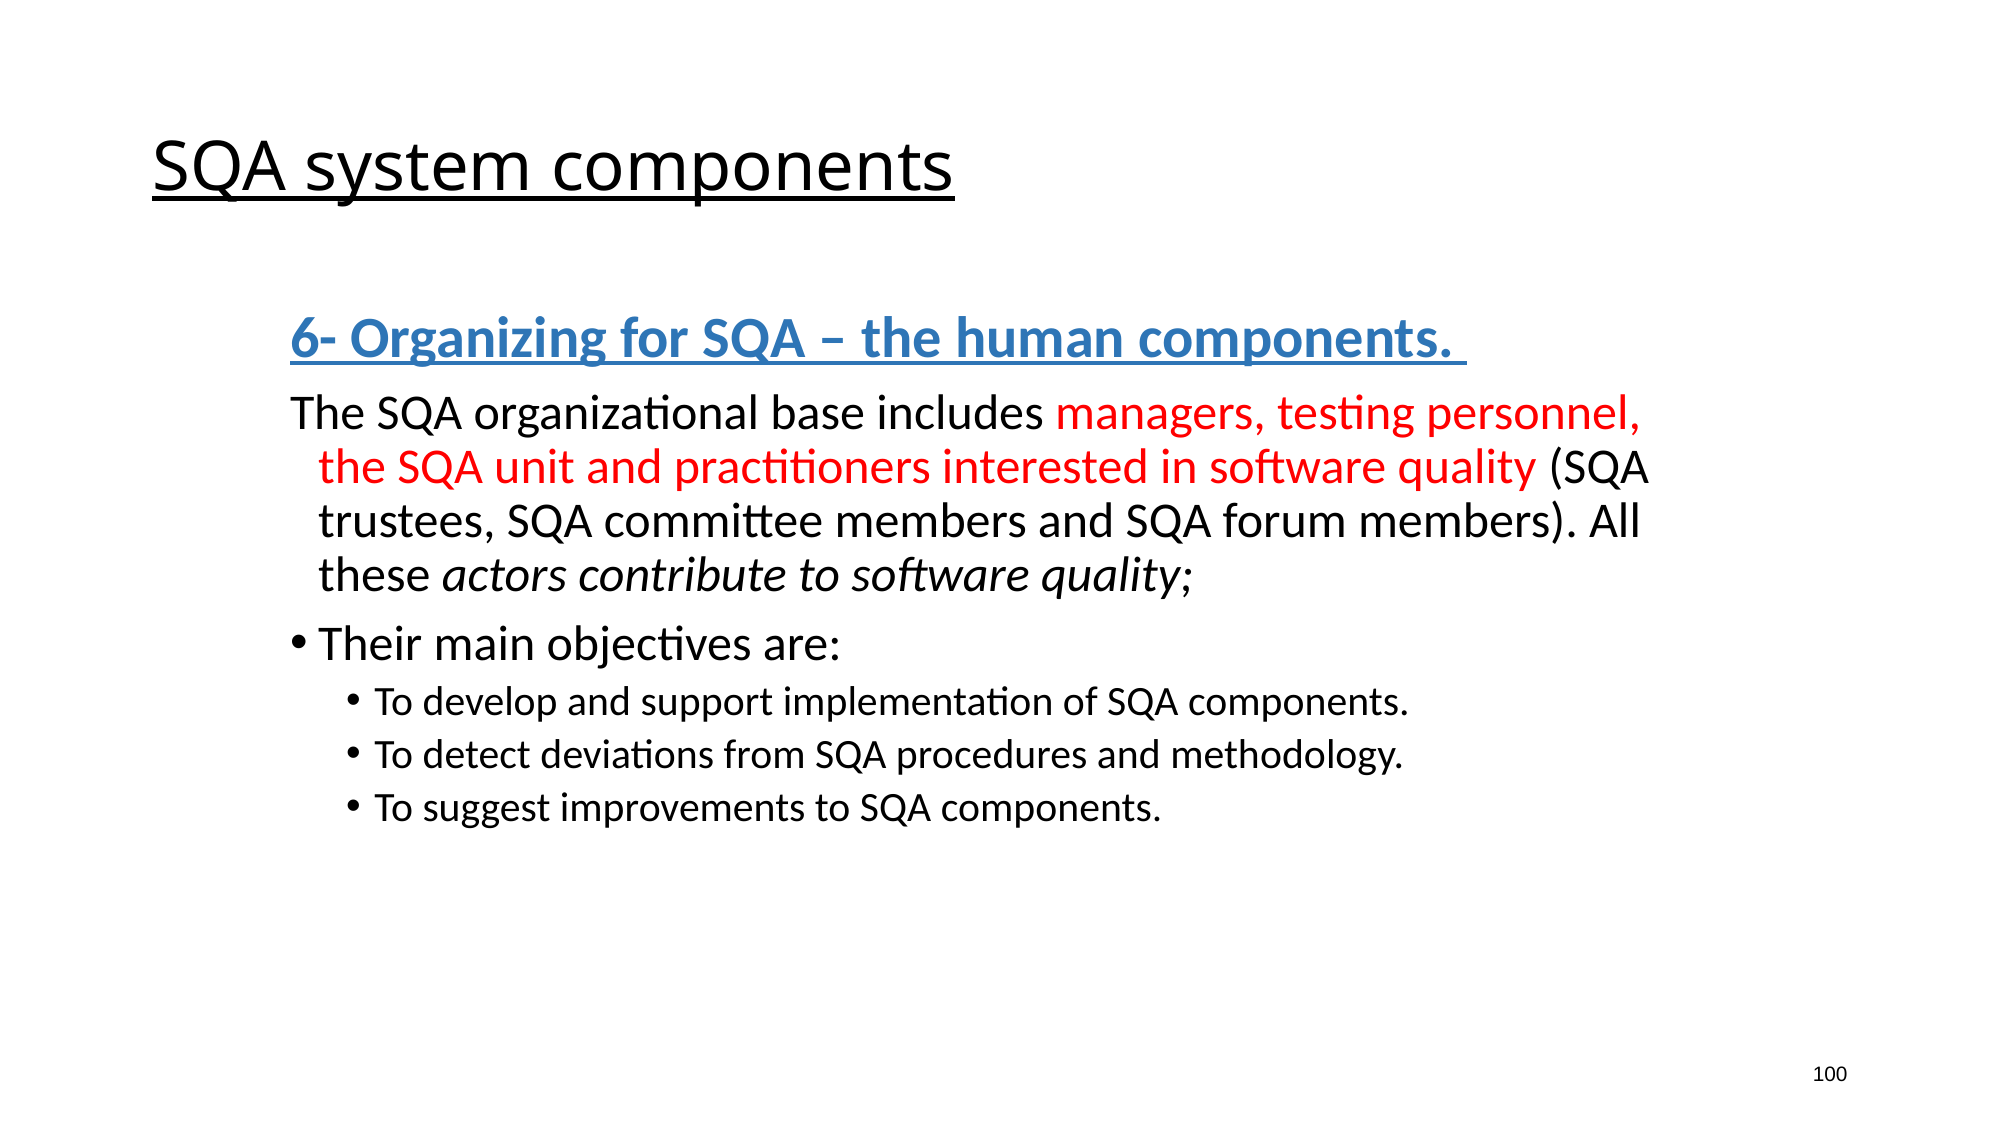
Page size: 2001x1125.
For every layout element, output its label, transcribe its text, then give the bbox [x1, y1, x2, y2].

title SQA system components [137, 59, 1863, 278]
list 6- Organizing for SQA – the human components. The SQA organizational base includes managers, testing personnel, the SQA unit and practitioners interested in software quality (SQA trustees, SQA committee members and SQA forum members). All these actors contribute to software quality; Their main objectives are: To develop and support implementation of SQA components. To detect deviations from SQA procedures and methodology. To suggest improvements to SQA components. [275, 299, 1675, 963]
slide_number 100 [1412, 1042, 1863, 1103]
